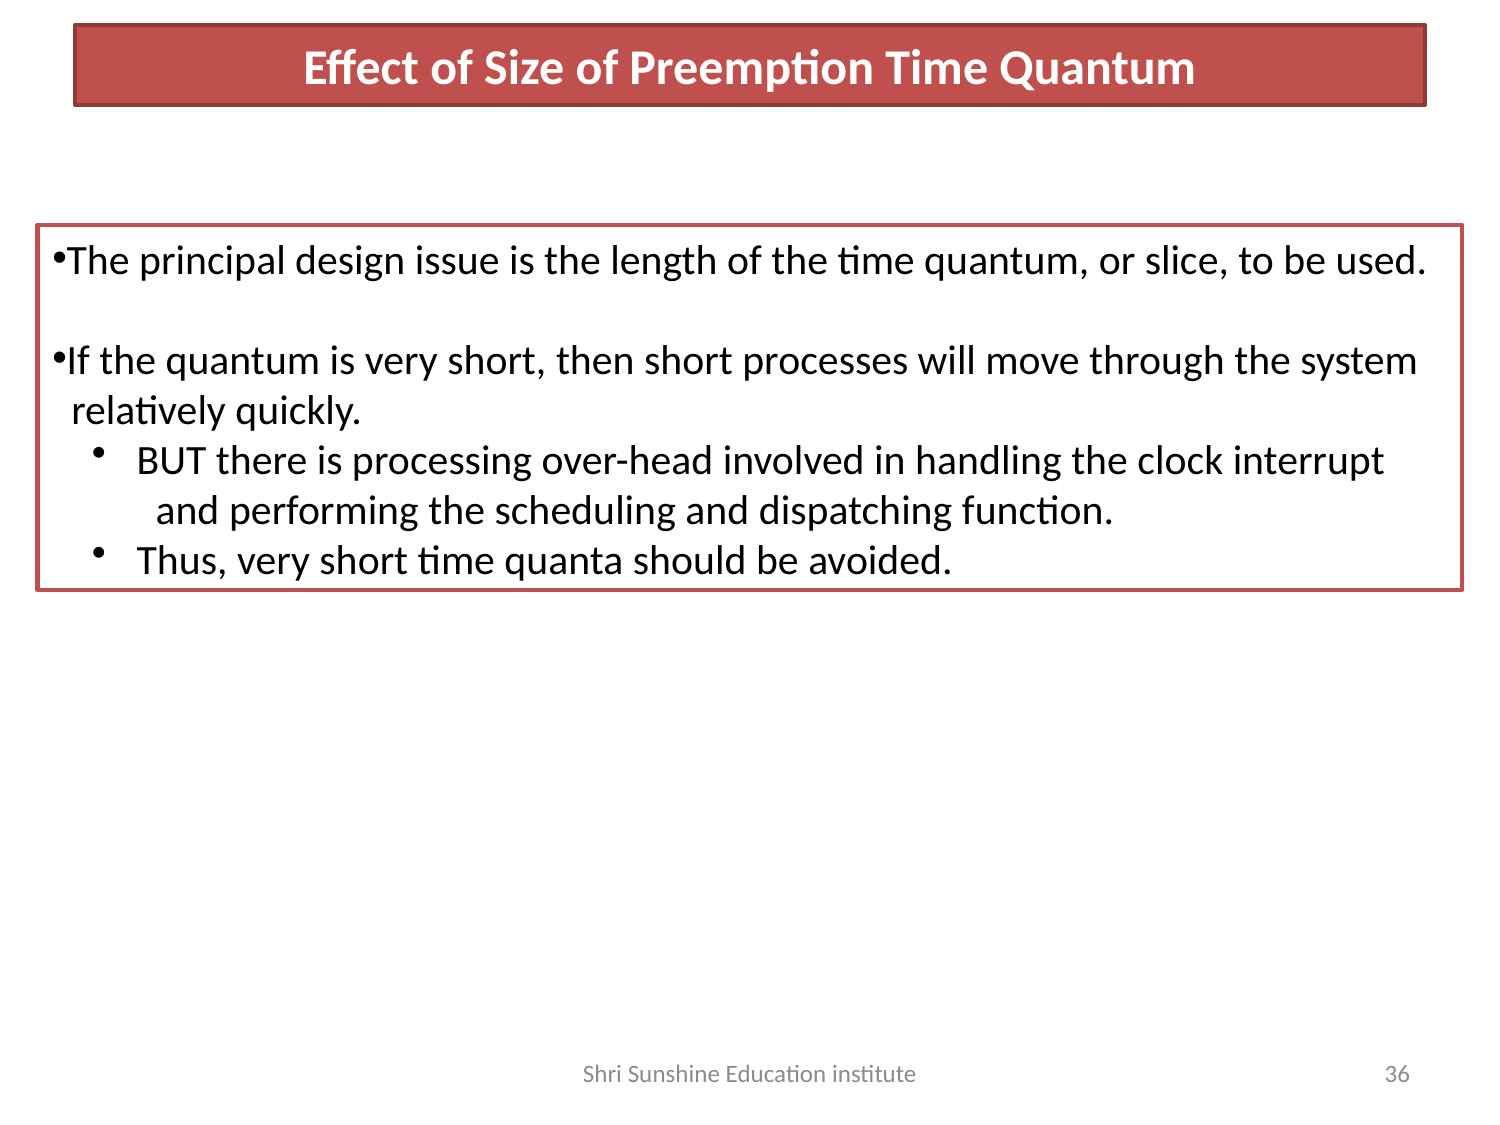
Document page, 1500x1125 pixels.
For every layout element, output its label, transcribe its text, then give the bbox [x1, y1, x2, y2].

text_box The principal design issue is the length of the time quantum, or slice, to be used. If the quantum is very short, then short processes will move through the system relatively quickly. BUT there is processing over-head involved in handling the clock interrupt and performing the scheduling and dispatching function. Thus, very short time quanta should be avoided. [35, 223, 1464, 592]
slide_number 36 [1074, 1042, 1425, 1103]
footer Shri Sunshine Education institute [512, 1042, 988, 1103]
title Effect of Size of Preemption Time Quantum [73, 23, 1427, 107]
